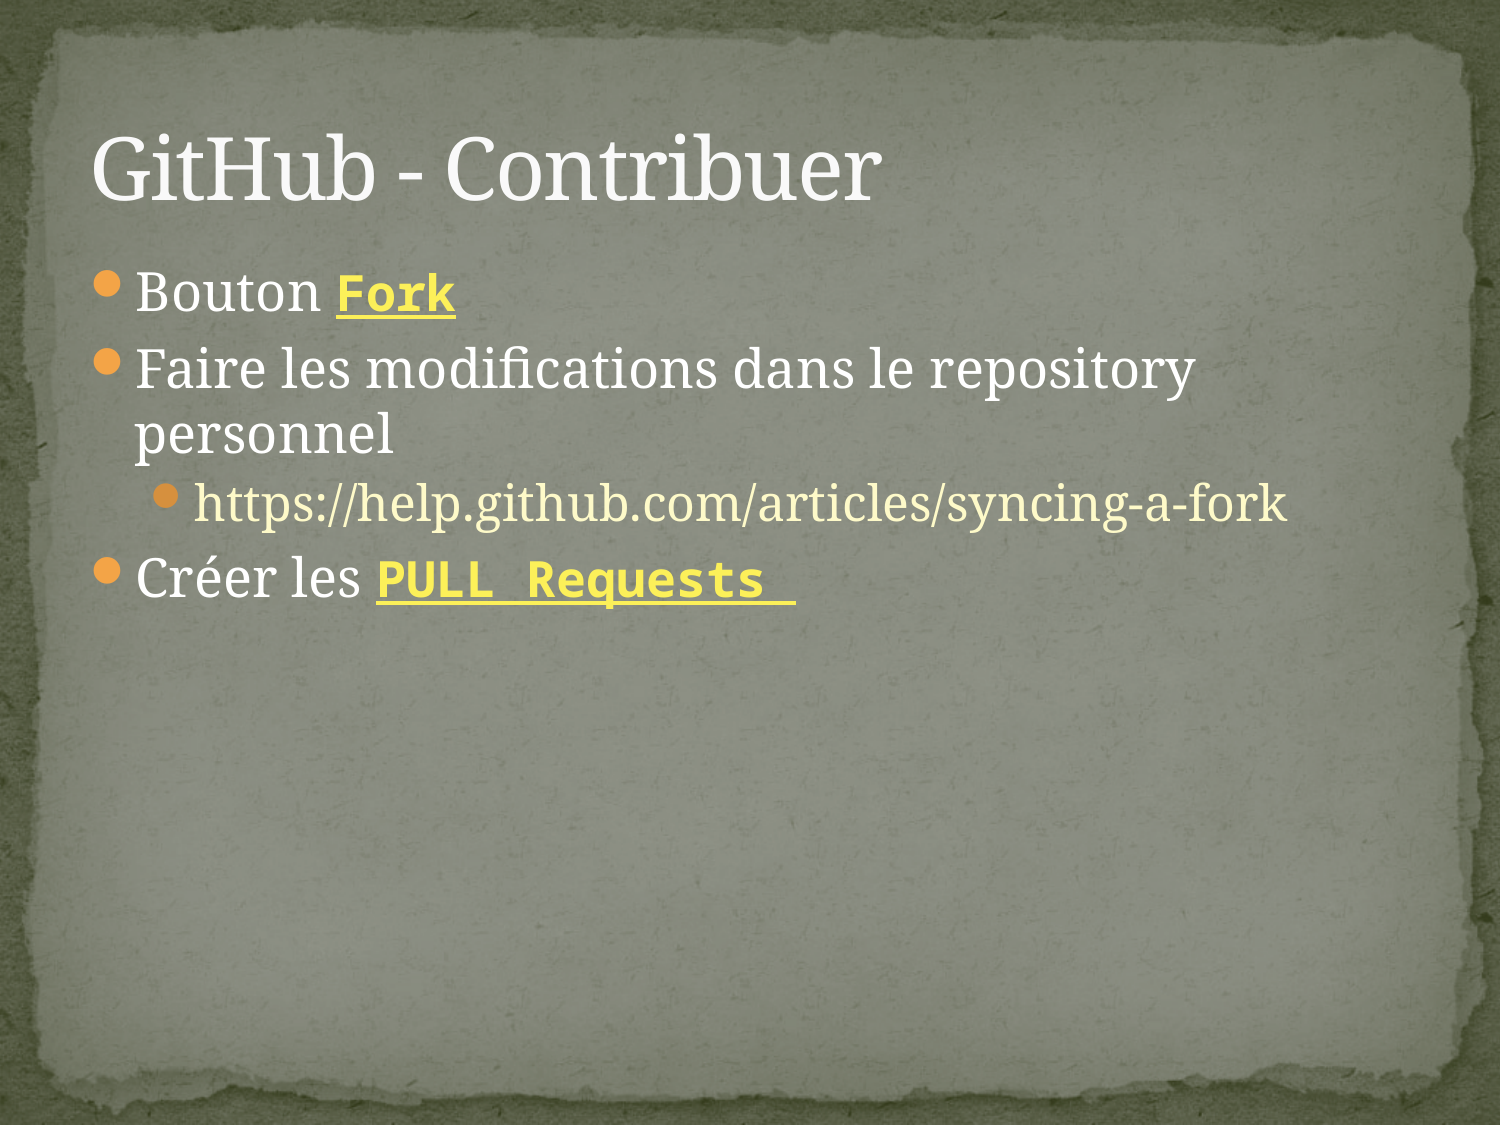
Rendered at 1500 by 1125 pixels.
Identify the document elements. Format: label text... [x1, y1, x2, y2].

list Bouton Fork Faire les modifications dans le repository personnel https://help.github.com/articles/syncing-a-fork Créer les PULL Requests [75, 249, 1425, 1000]
title GitHub - Contribuer [74, 24, 1425, 225]
